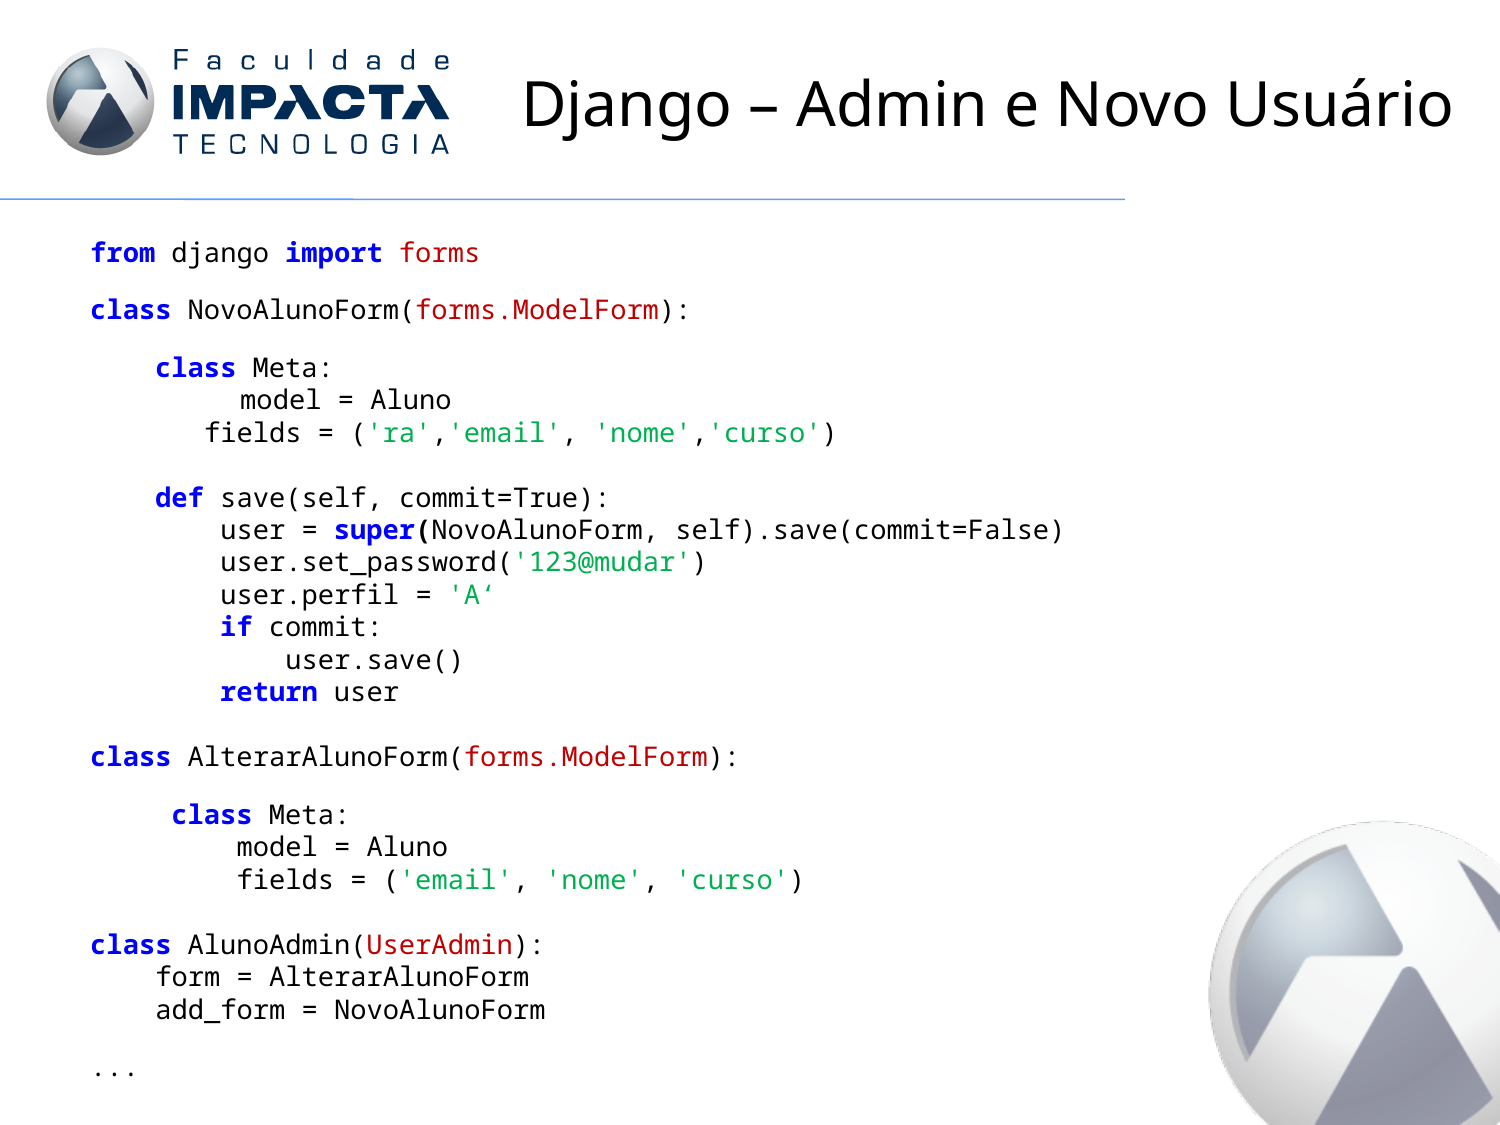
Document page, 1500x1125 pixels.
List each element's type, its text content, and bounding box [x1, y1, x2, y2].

list from django import forms class NovoAlunoForm(forms.ModelForm): class Meta: model = Aluno fields = ('ra','email', 'nome','curso') def save(self, commit=True): user = super(NovoAlunoForm, self).save(commit=False) user.set_password('123@mudar') user.perfil = 'A‘ if commit: user.save() return user class AlterarAlunoForm(forms.ModelForm): class Meta: model = Aluno fields = ('email', 'nome', 'curso') class AlunoAdmin(UserAdmin): form = AlterarAlunoForm add_form = NovoAlunoForm ... [29, 219, 1471, 1059]
picture [1206, 787, 1500, 1125]
title Django – Admin e Novo Usuário [488, 25, 1471, 177]
picture [35, 35, 458, 164]
